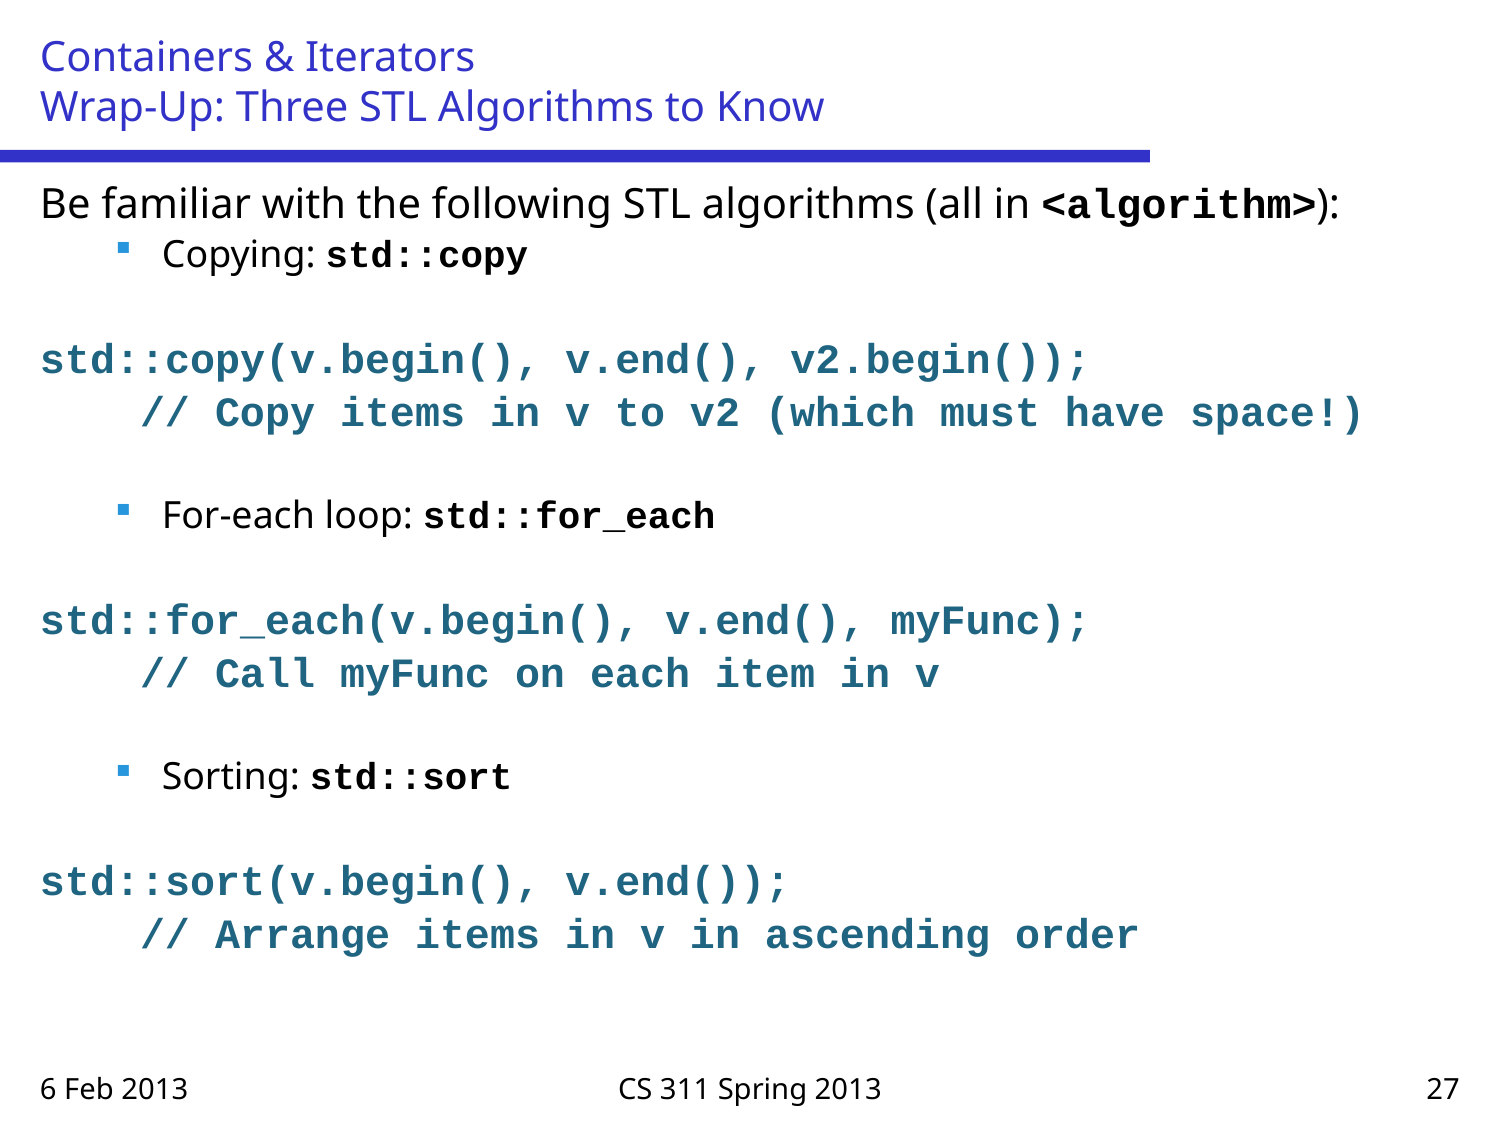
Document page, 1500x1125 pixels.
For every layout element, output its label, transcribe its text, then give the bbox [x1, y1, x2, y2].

title Containers & Iterators Wrap-Up: Three STL Algorithms to Know [24, 24, 1475, 138]
list Be familiar with the following STL algorithms (all in <algorithm>): Copying: std::copy std::copy(v.begin(), v.end(), v2.begin()); // Copy items in v to v2 (which must have space!) For-each loop: std::for_each std::for_each(v.begin(), v.end(), myFunc); // Call myFunc on each item in v Sorting: std::sort std::sort(v.begin(), v.end()); // Arrange items in v in ascending order [24, 174, 1475, 1050]
slide_number 27 [1125, 1062, 1475, 1113]
footer CS 311 Spring 2013 [387, 1062, 1113, 1113]
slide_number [24, 1062, 375, 1113]
